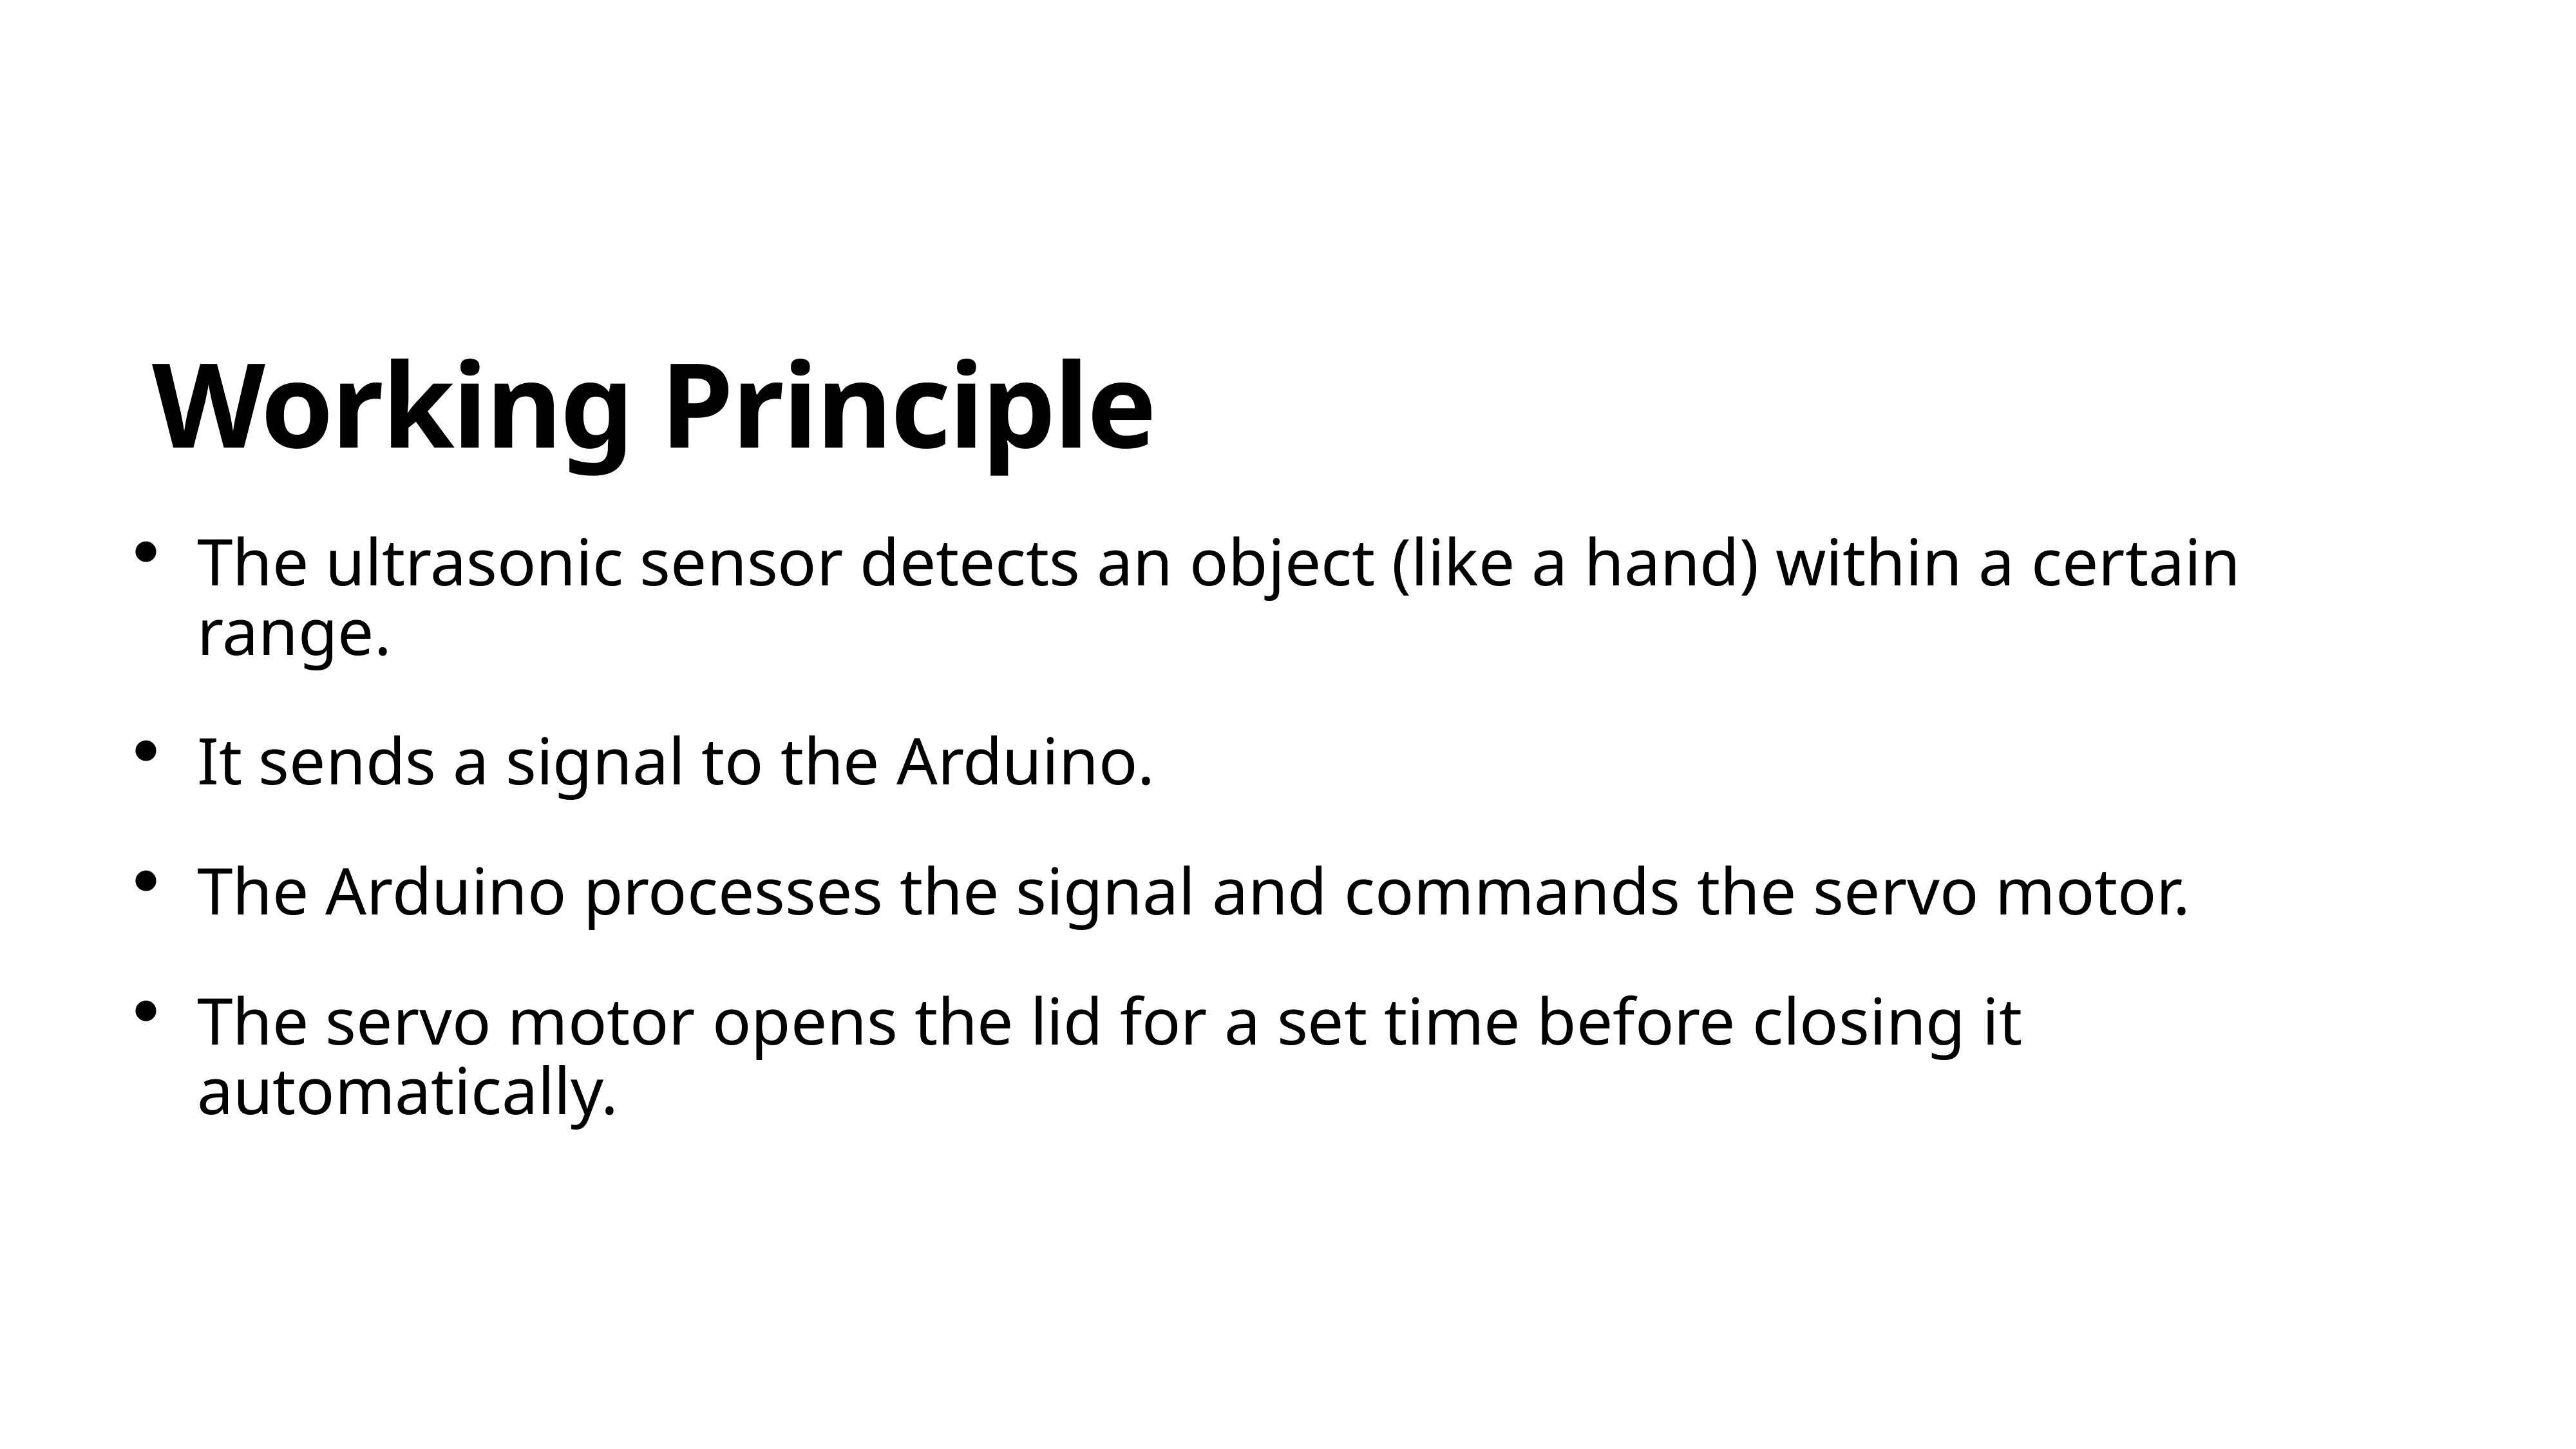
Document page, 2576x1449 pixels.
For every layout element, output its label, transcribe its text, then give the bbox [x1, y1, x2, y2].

list The ultrasonic sensor detects an object (like a hand) within a certain range. It sends a signal to the Arduino. The Arduino processes the signal and commands the servo motor. The servo motor opens the lid for a set time before closing it automatically. [127, 514, 2449, 1144]
title Working Principle [146, 352, 2430, 504]
